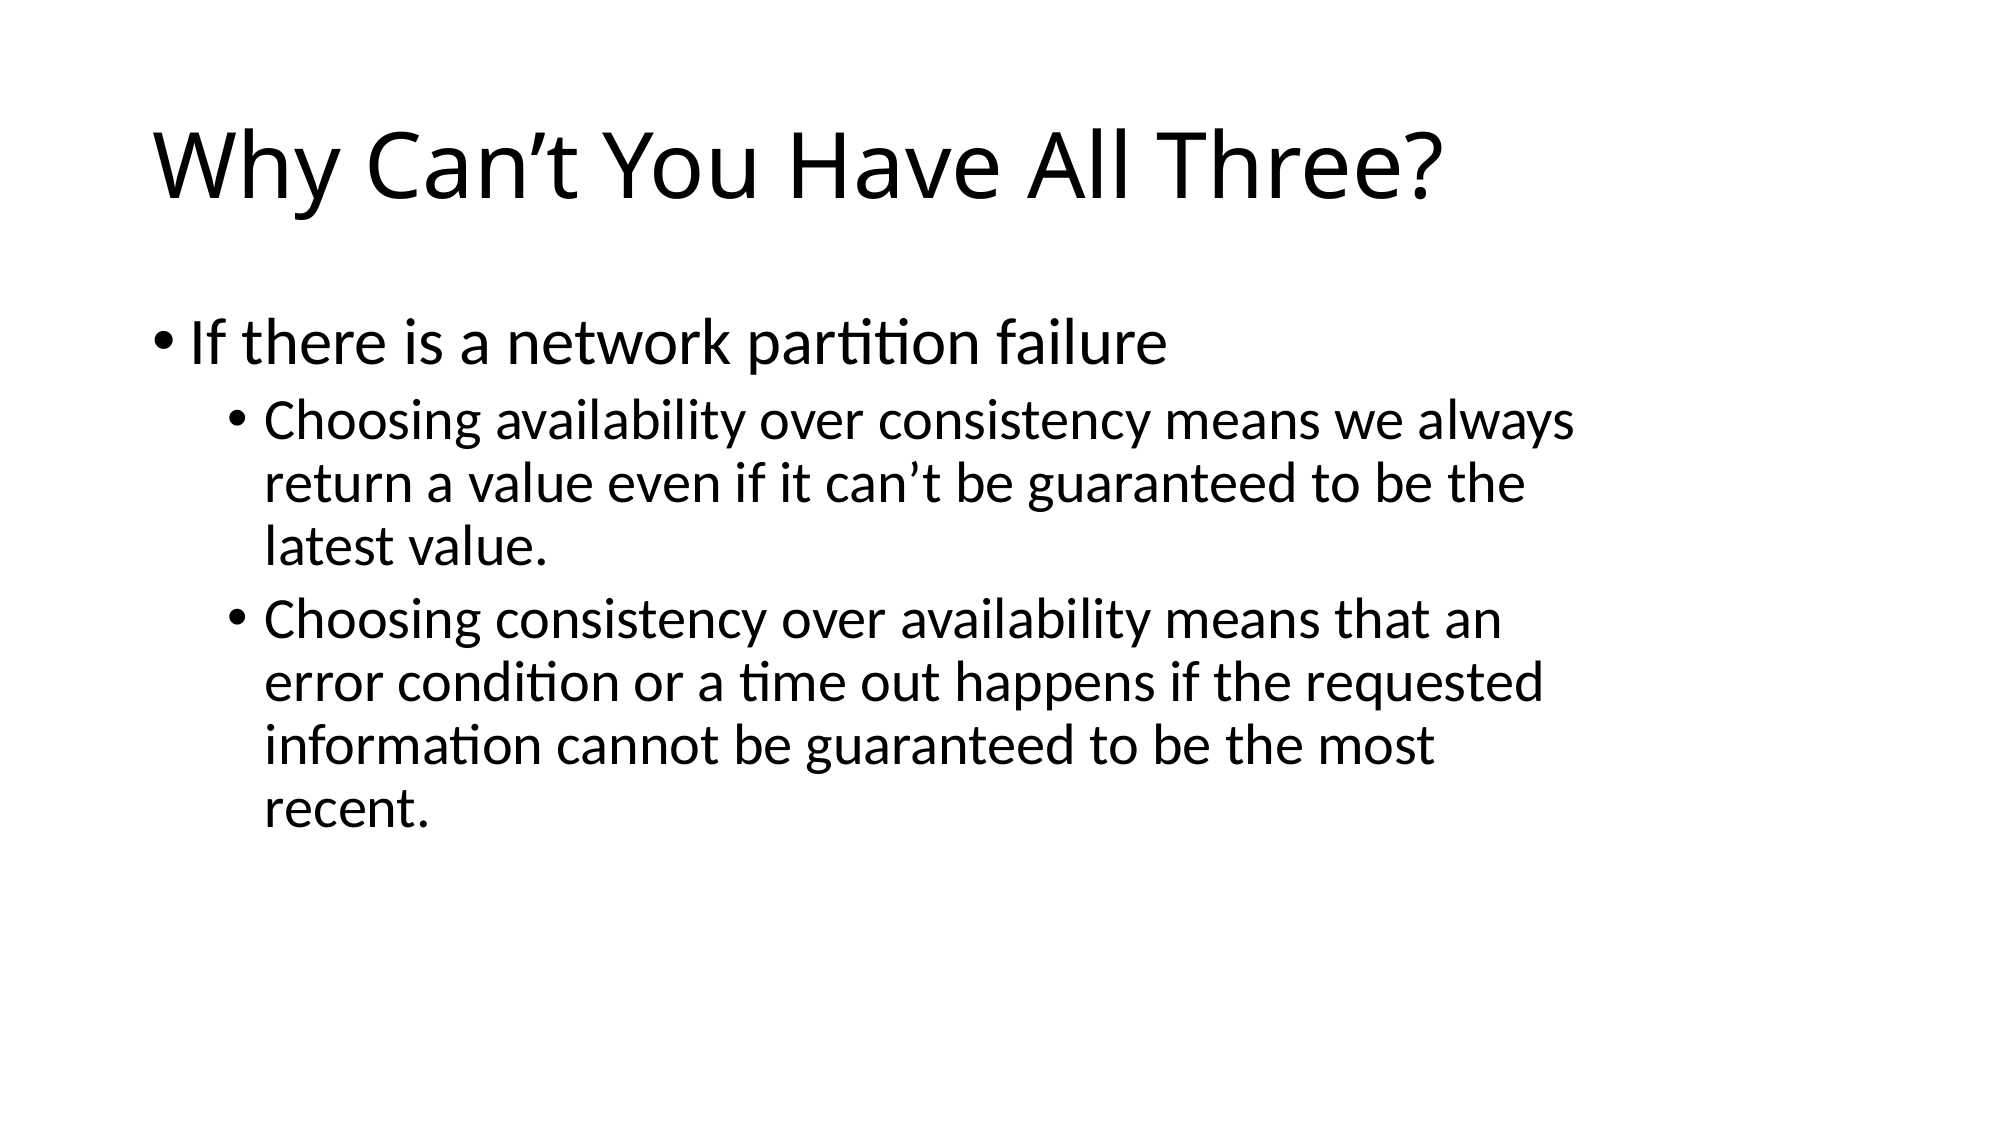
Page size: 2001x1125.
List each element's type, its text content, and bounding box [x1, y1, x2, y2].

title Why Can’t You Have All Three? [137, 59, 1863, 278]
list If there is a network partition failure Choosing availability over consistency means we always return a value even if it can’t be guaranteed to be the latest value. Choosing consistency over availability means that an error condition or a time out happens if the requested information cannot be guaranteed to be the most recent. [137, 299, 1624, 1014]
